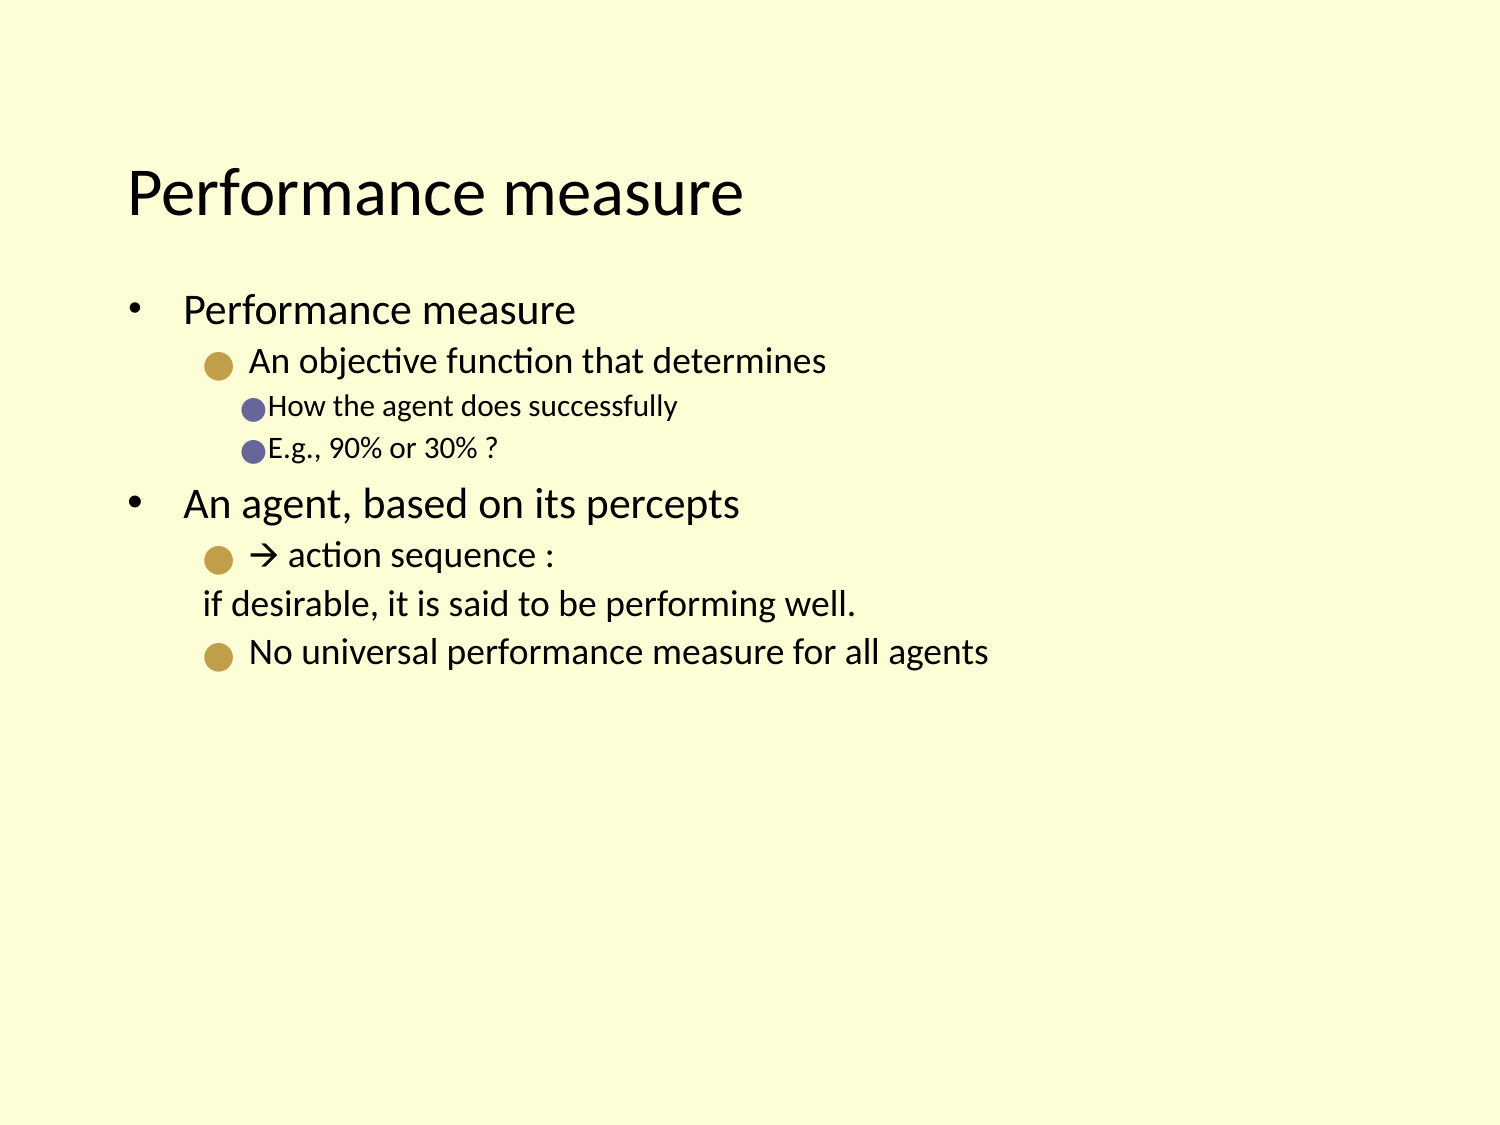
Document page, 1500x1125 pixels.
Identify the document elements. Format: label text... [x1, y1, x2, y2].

list Performance measure An objective function that determines How the agent does successfully E.g., 90% or 30% ? An agent, based on its percepts 🡪 action sequence : if desirable, it is said to be performing well. No universal performance measure for all agents [112, 278, 1388, 1067]
title Performance measure [112, 99, 1388, 278]
